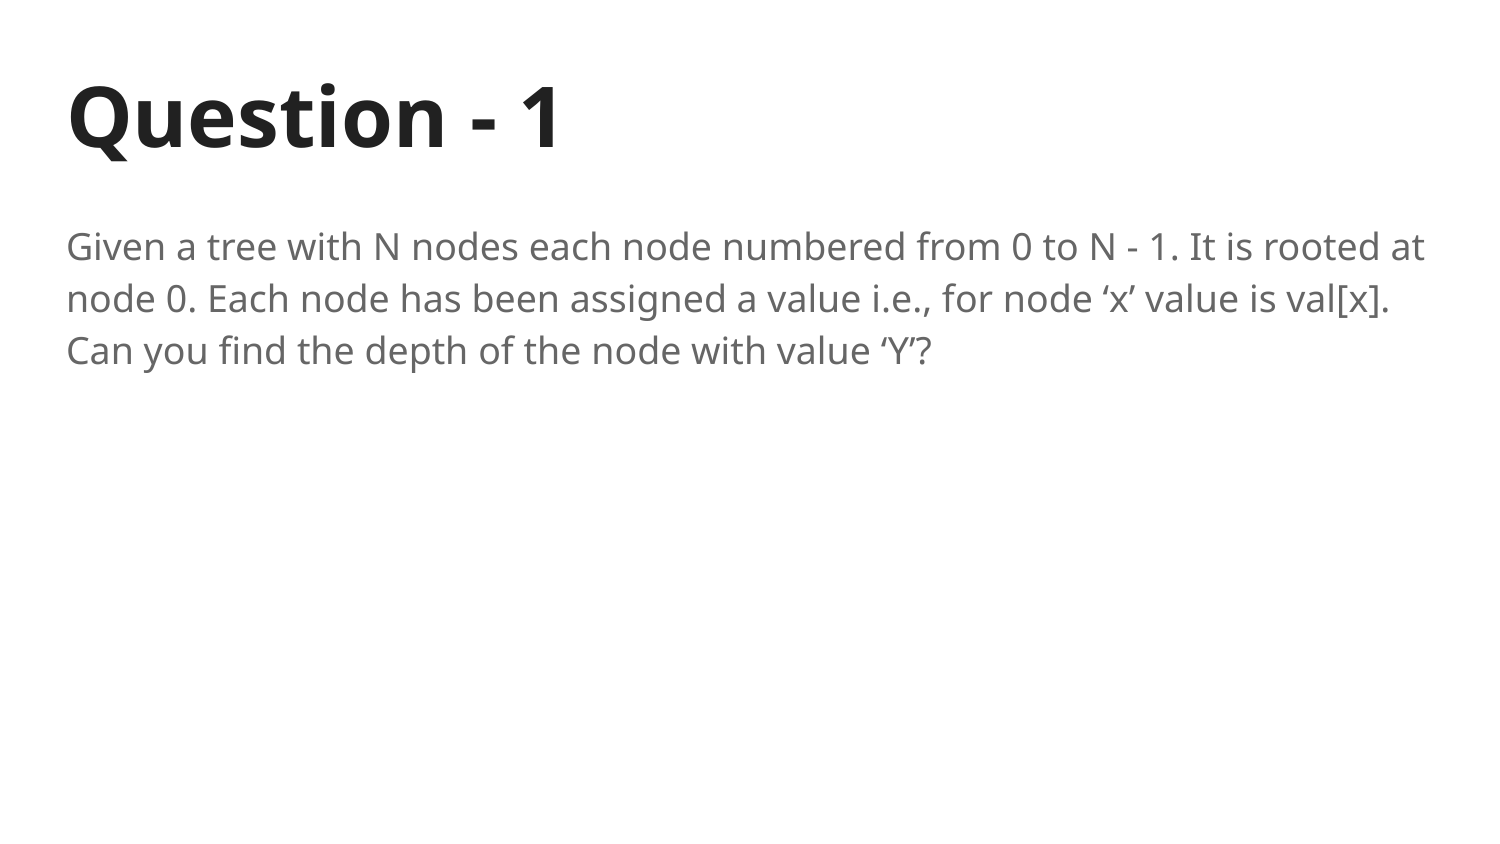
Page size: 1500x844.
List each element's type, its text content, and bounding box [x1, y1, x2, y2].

list Given a tree with N nodes each node numbered from 0 to N - 1. It is rooted at node 0. Each node has been assigned a value i.e., for node ‘x’ value is val[x]. Can you find the depth of the node with value ‘Y’? [51, 201, 1449, 750]
title Question - 1 [51, 48, 1449, 180]
